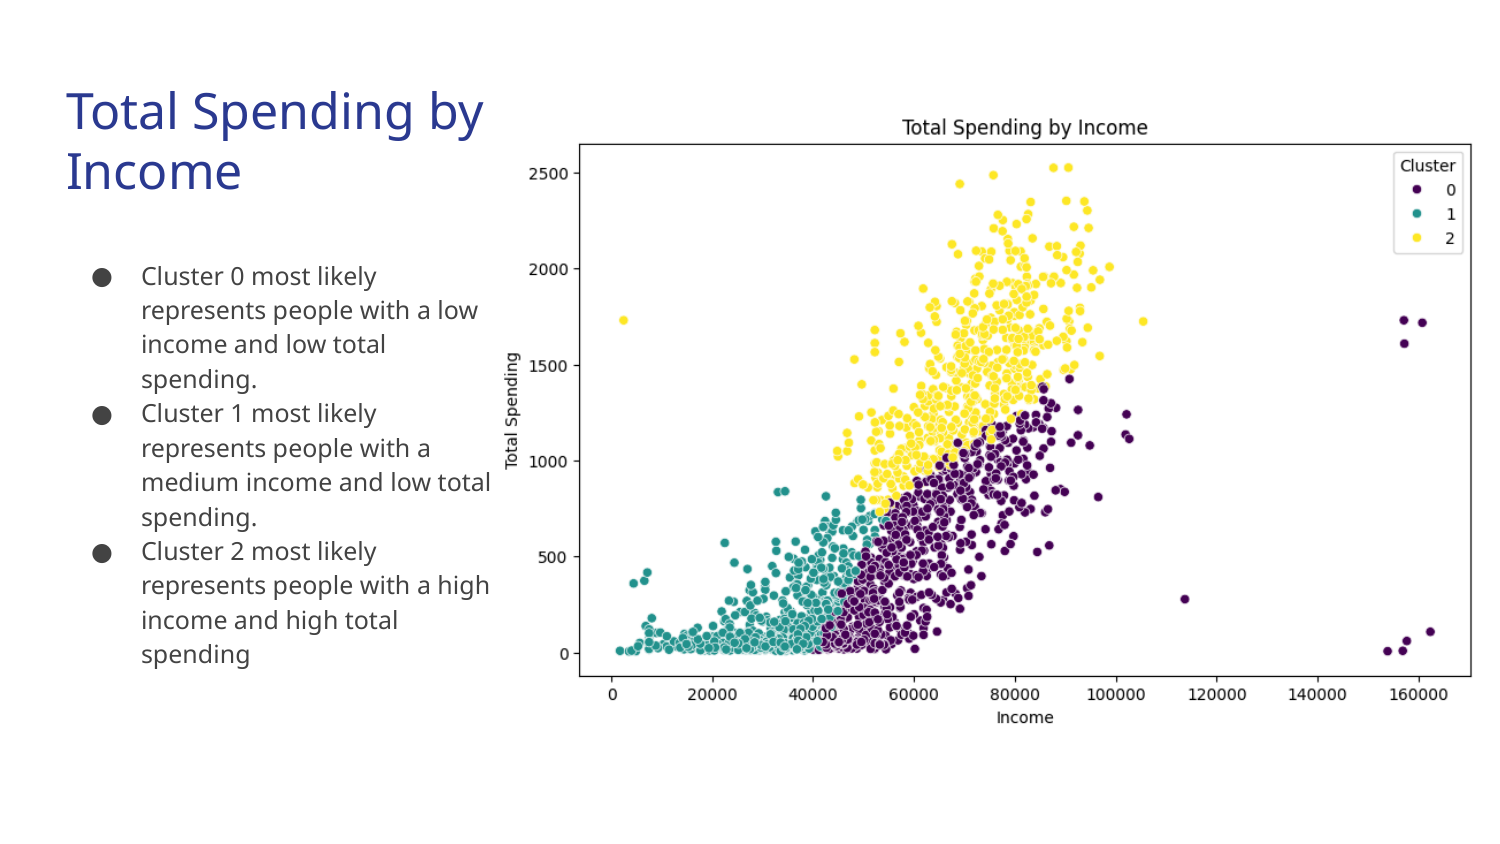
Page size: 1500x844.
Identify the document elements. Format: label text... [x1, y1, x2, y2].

title Total Spending by Income [51, 91, 512, 216]
picture [494, 107, 1483, 737]
list Cluster 0 most likely represents people with a low income and low total spending. Cluster 1 most likely represents people with a medium income and low total spending. Cluster 2 most likely represents people with a high income and high total spending [51, 240, 512, 750]
